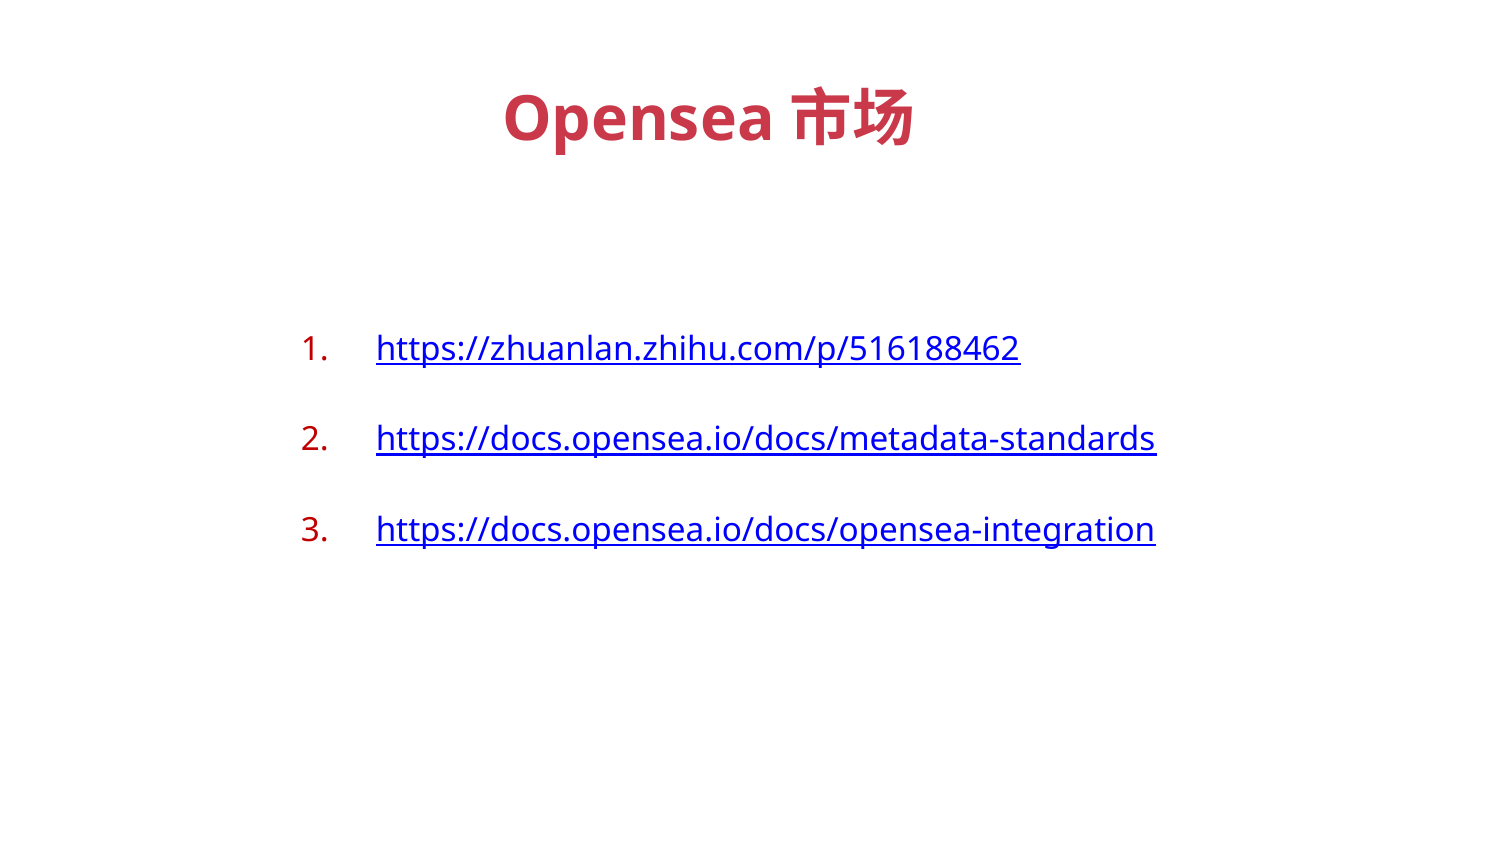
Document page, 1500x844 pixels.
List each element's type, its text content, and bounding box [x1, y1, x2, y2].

text_box Opensea市场 [336, 70, 1081, 161]
text_box https://zhuanlan.zhihu.com/p/516188462 https://docs.opensea.io/docs/metadata-standards https://docs.opensea.io/docs/opensea-integration [242, 185, 1350, 729]
